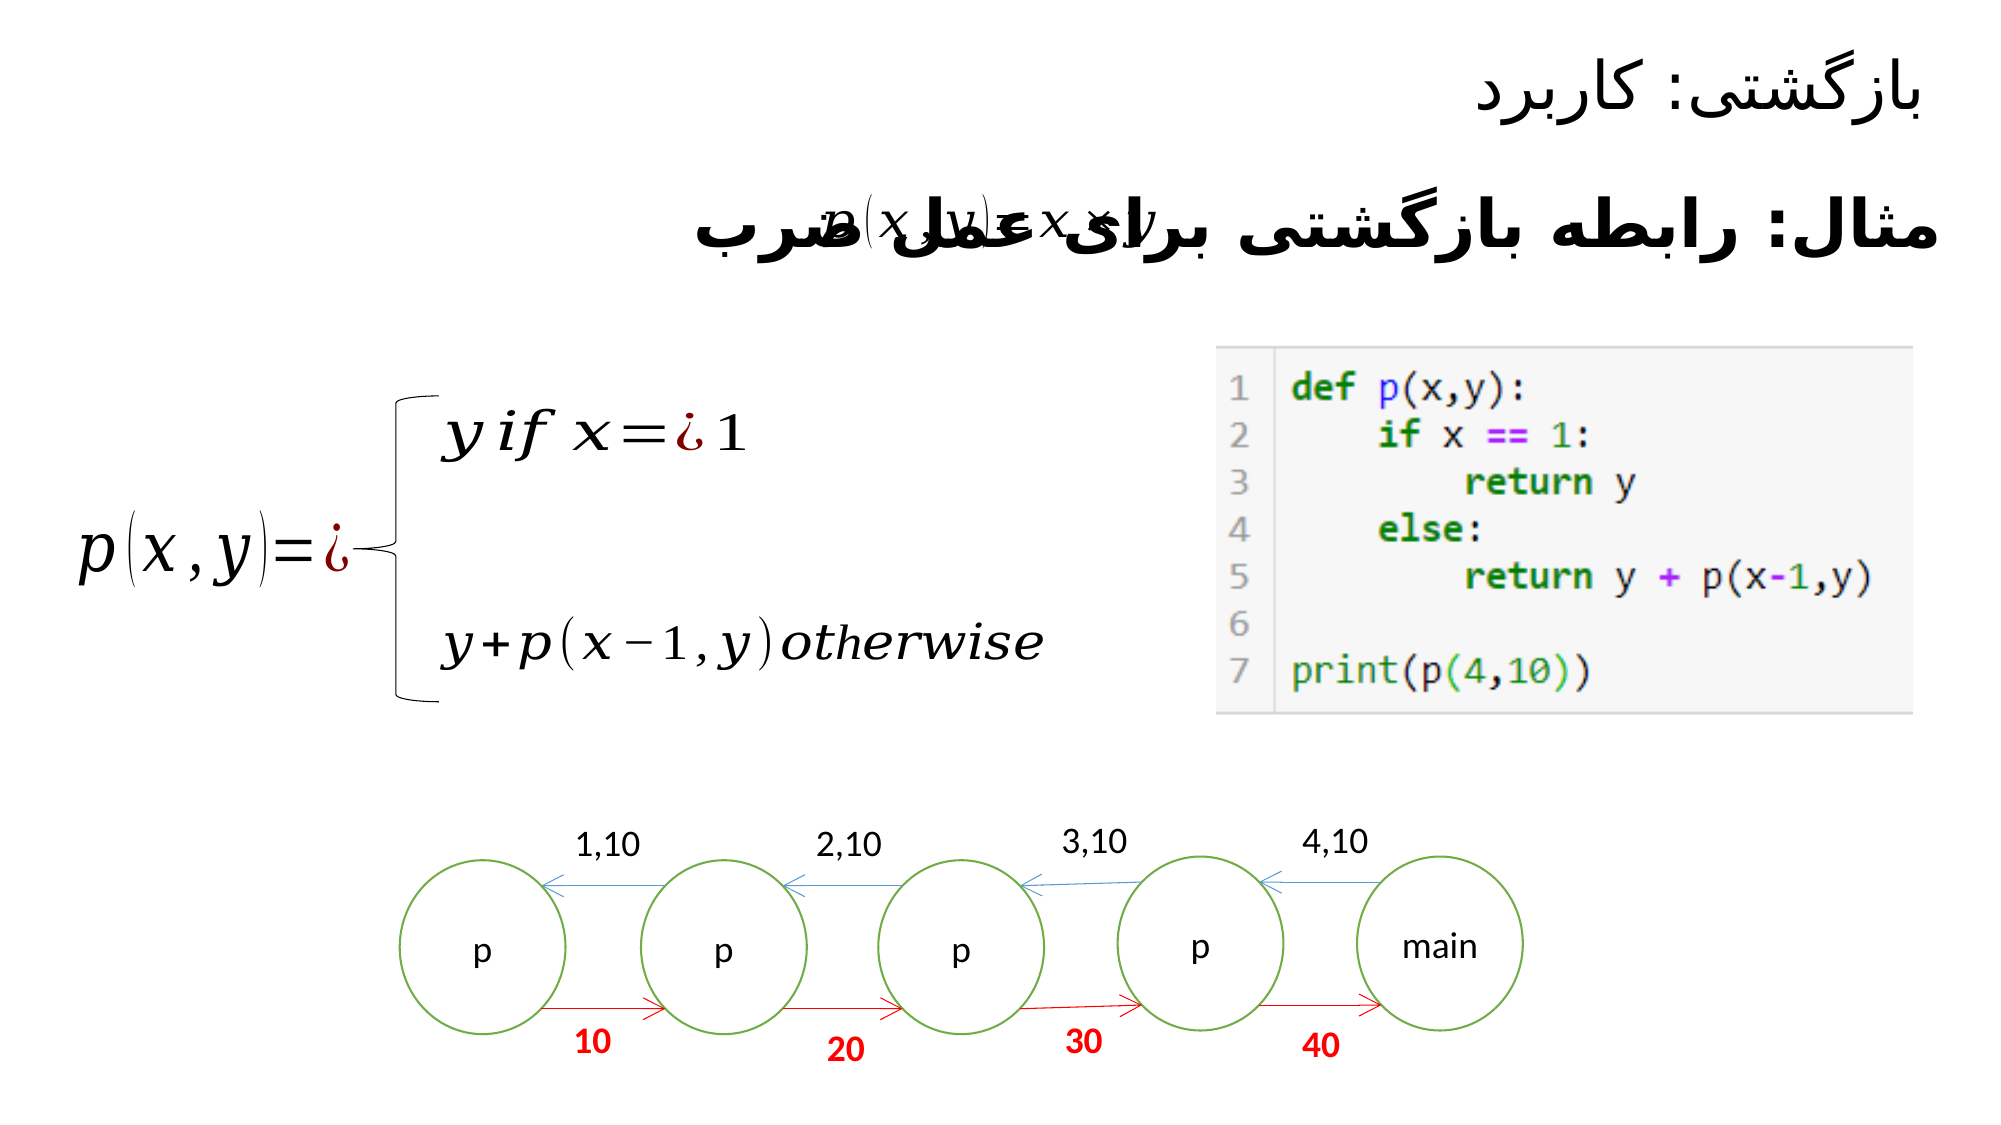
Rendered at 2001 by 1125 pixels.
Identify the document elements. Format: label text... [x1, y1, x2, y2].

text_box p [398, 859, 567, 1036]
text_box p [877, 859, 1046, 1036]
text_box بازگشتی: کاربرد [1459, 35, 1940, 131]
text_box p [639, 859, 808, 1036]
text_box 4,10 [1287, 808, 1384, 869]
text_box 3,10 [1046, 808, 1143, 869]
text_box [352, 395, 439, 703]
text_box 40 [1266, 1012, 1376, 1073]
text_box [1019, 881, 1142, 886]
text_box 1,10 [559, 811, 656, 872]
text_box مثال: رابطه بازگشتی برای عمل ضرب [76, 173, 1959, 269]
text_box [1019, 1004, 1142, 1009]
text_box 10 [558, 1009, 642, 1069]
text_box p [1116, 855, 1285, 1032]
picture [1215, 338, 1914, 729]
text_box 20 [791, 1016, 901, 1076]
text_box 30 [1029, 1009, 1139, 1069]
text_box 2,10 [801, 811, 898, 872]
text_box main [1355, 855, 1524, 1032]
